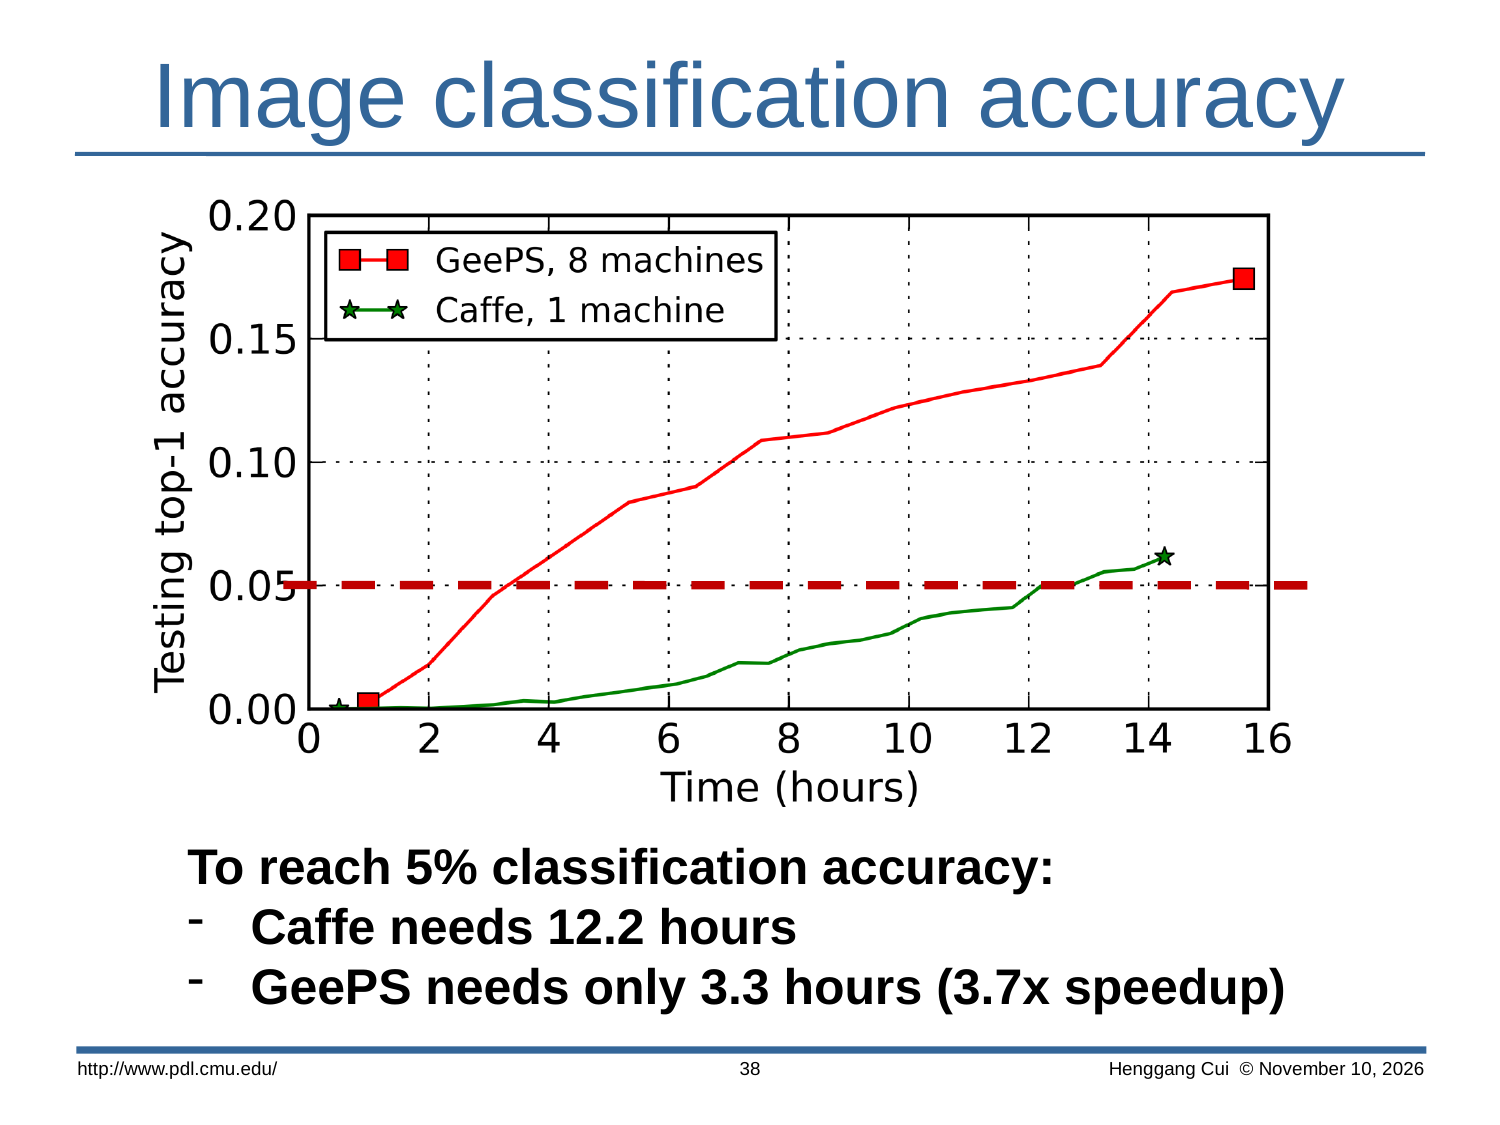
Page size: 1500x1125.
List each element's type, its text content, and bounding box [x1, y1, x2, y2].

text_box To reach 5% classification accuracy: Caffe needs 12.2 hours GeePS needs only 3.3 hours (3.7x speedup) [172, 827, 1500, 1023]
title Image classification accuracy [0, 34, 1500, 147]
slide_number 38 [603, 1048, 897, 1084]
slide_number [1059, 1048, 1442, 1112]
footer http://www.pdl.cmu.edu/ [60, 1048, 436, 1112]
picture [107, 157, 1335, 845]
